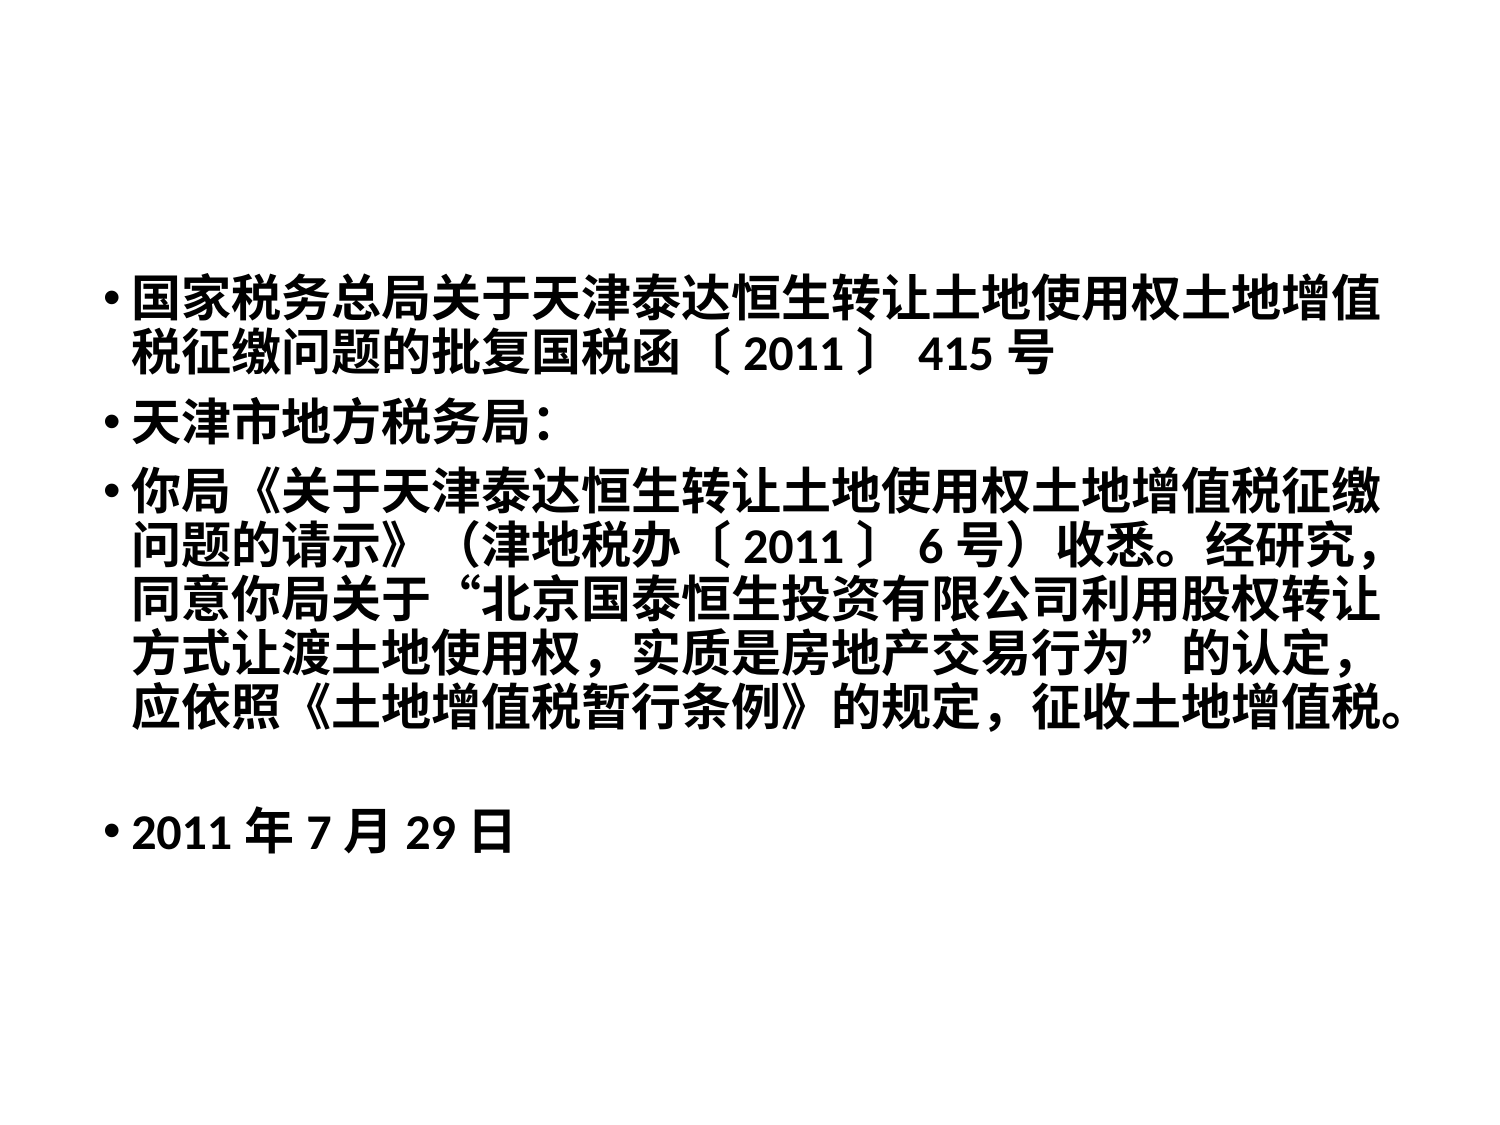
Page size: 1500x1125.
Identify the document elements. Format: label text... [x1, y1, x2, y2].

list 国家税务总局关于天津泰达恒生转让土地使用权土地增值税征缴问题的批复国税函〔2011〕415号 天津市地方税务局： 你局《关于天津泰达恒生转让土地使用权土地增值税征缴问题的请示》（津地税办〔2011〕6号）收悉。经研究，同意你局关于“北京国泰恒生投资有限公司利用股权转让方式让渡土地使用权，实质是房地产交易行为”的认定，应依照《土地增值税暂行条例》的规定，征收土地增值税。 2011年7月29日 [103, 273, 1397, 1002]
